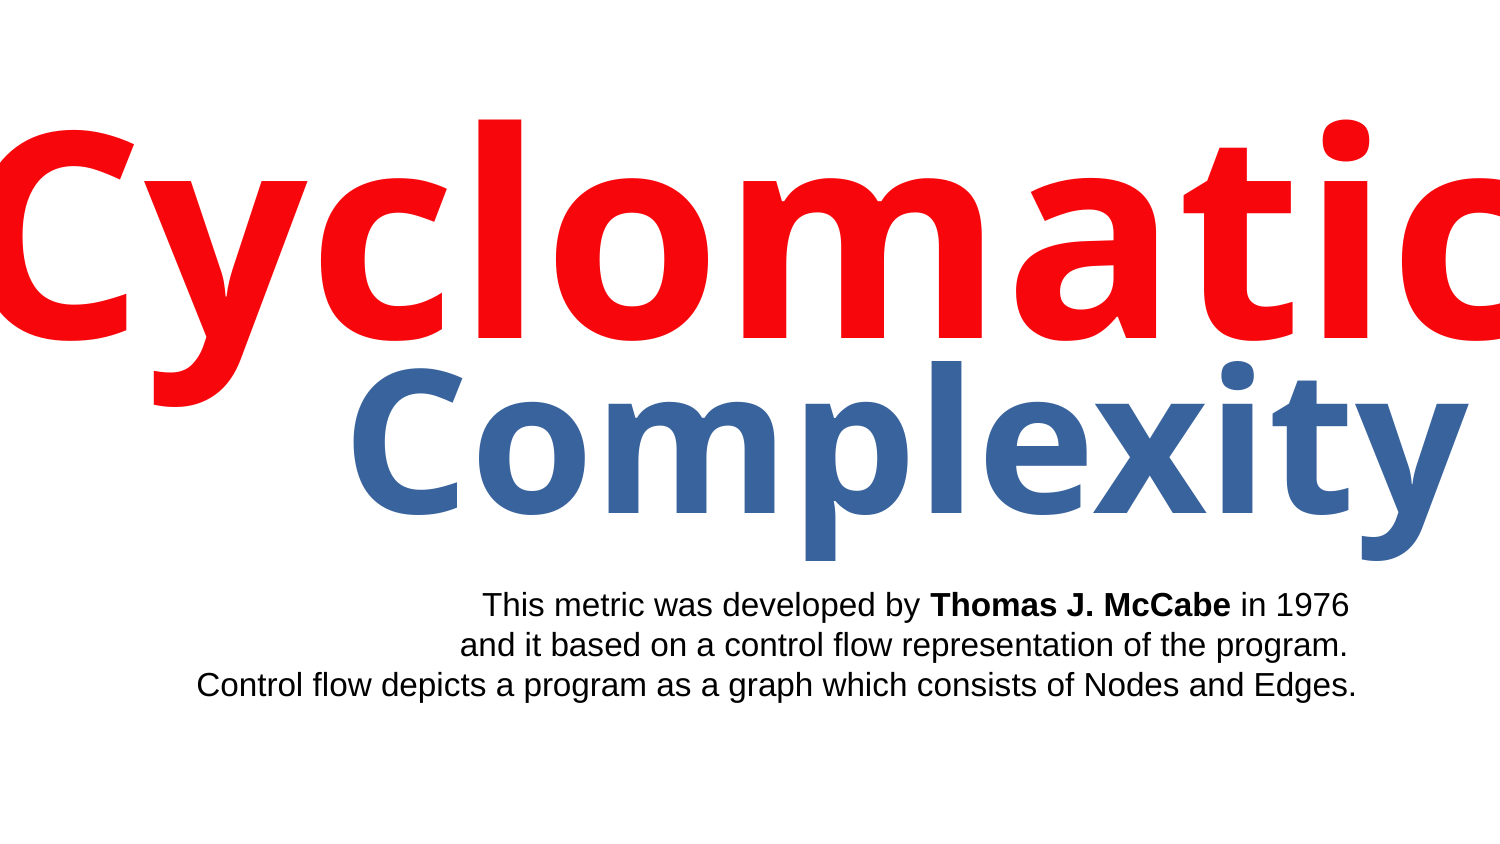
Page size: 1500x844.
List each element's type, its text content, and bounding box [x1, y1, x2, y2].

text_box Cyclomatic [0, 43, 1500, 404]
text_box Complexity [327, 306, 1485, 562]
text_box This metric was developed by Thomas J. McCabe in 1976 and it based on a control flow representation of the program. Control flow depicts a program as a graph which consists of Nodes and Edges. [181, 575, 1375, 711]
